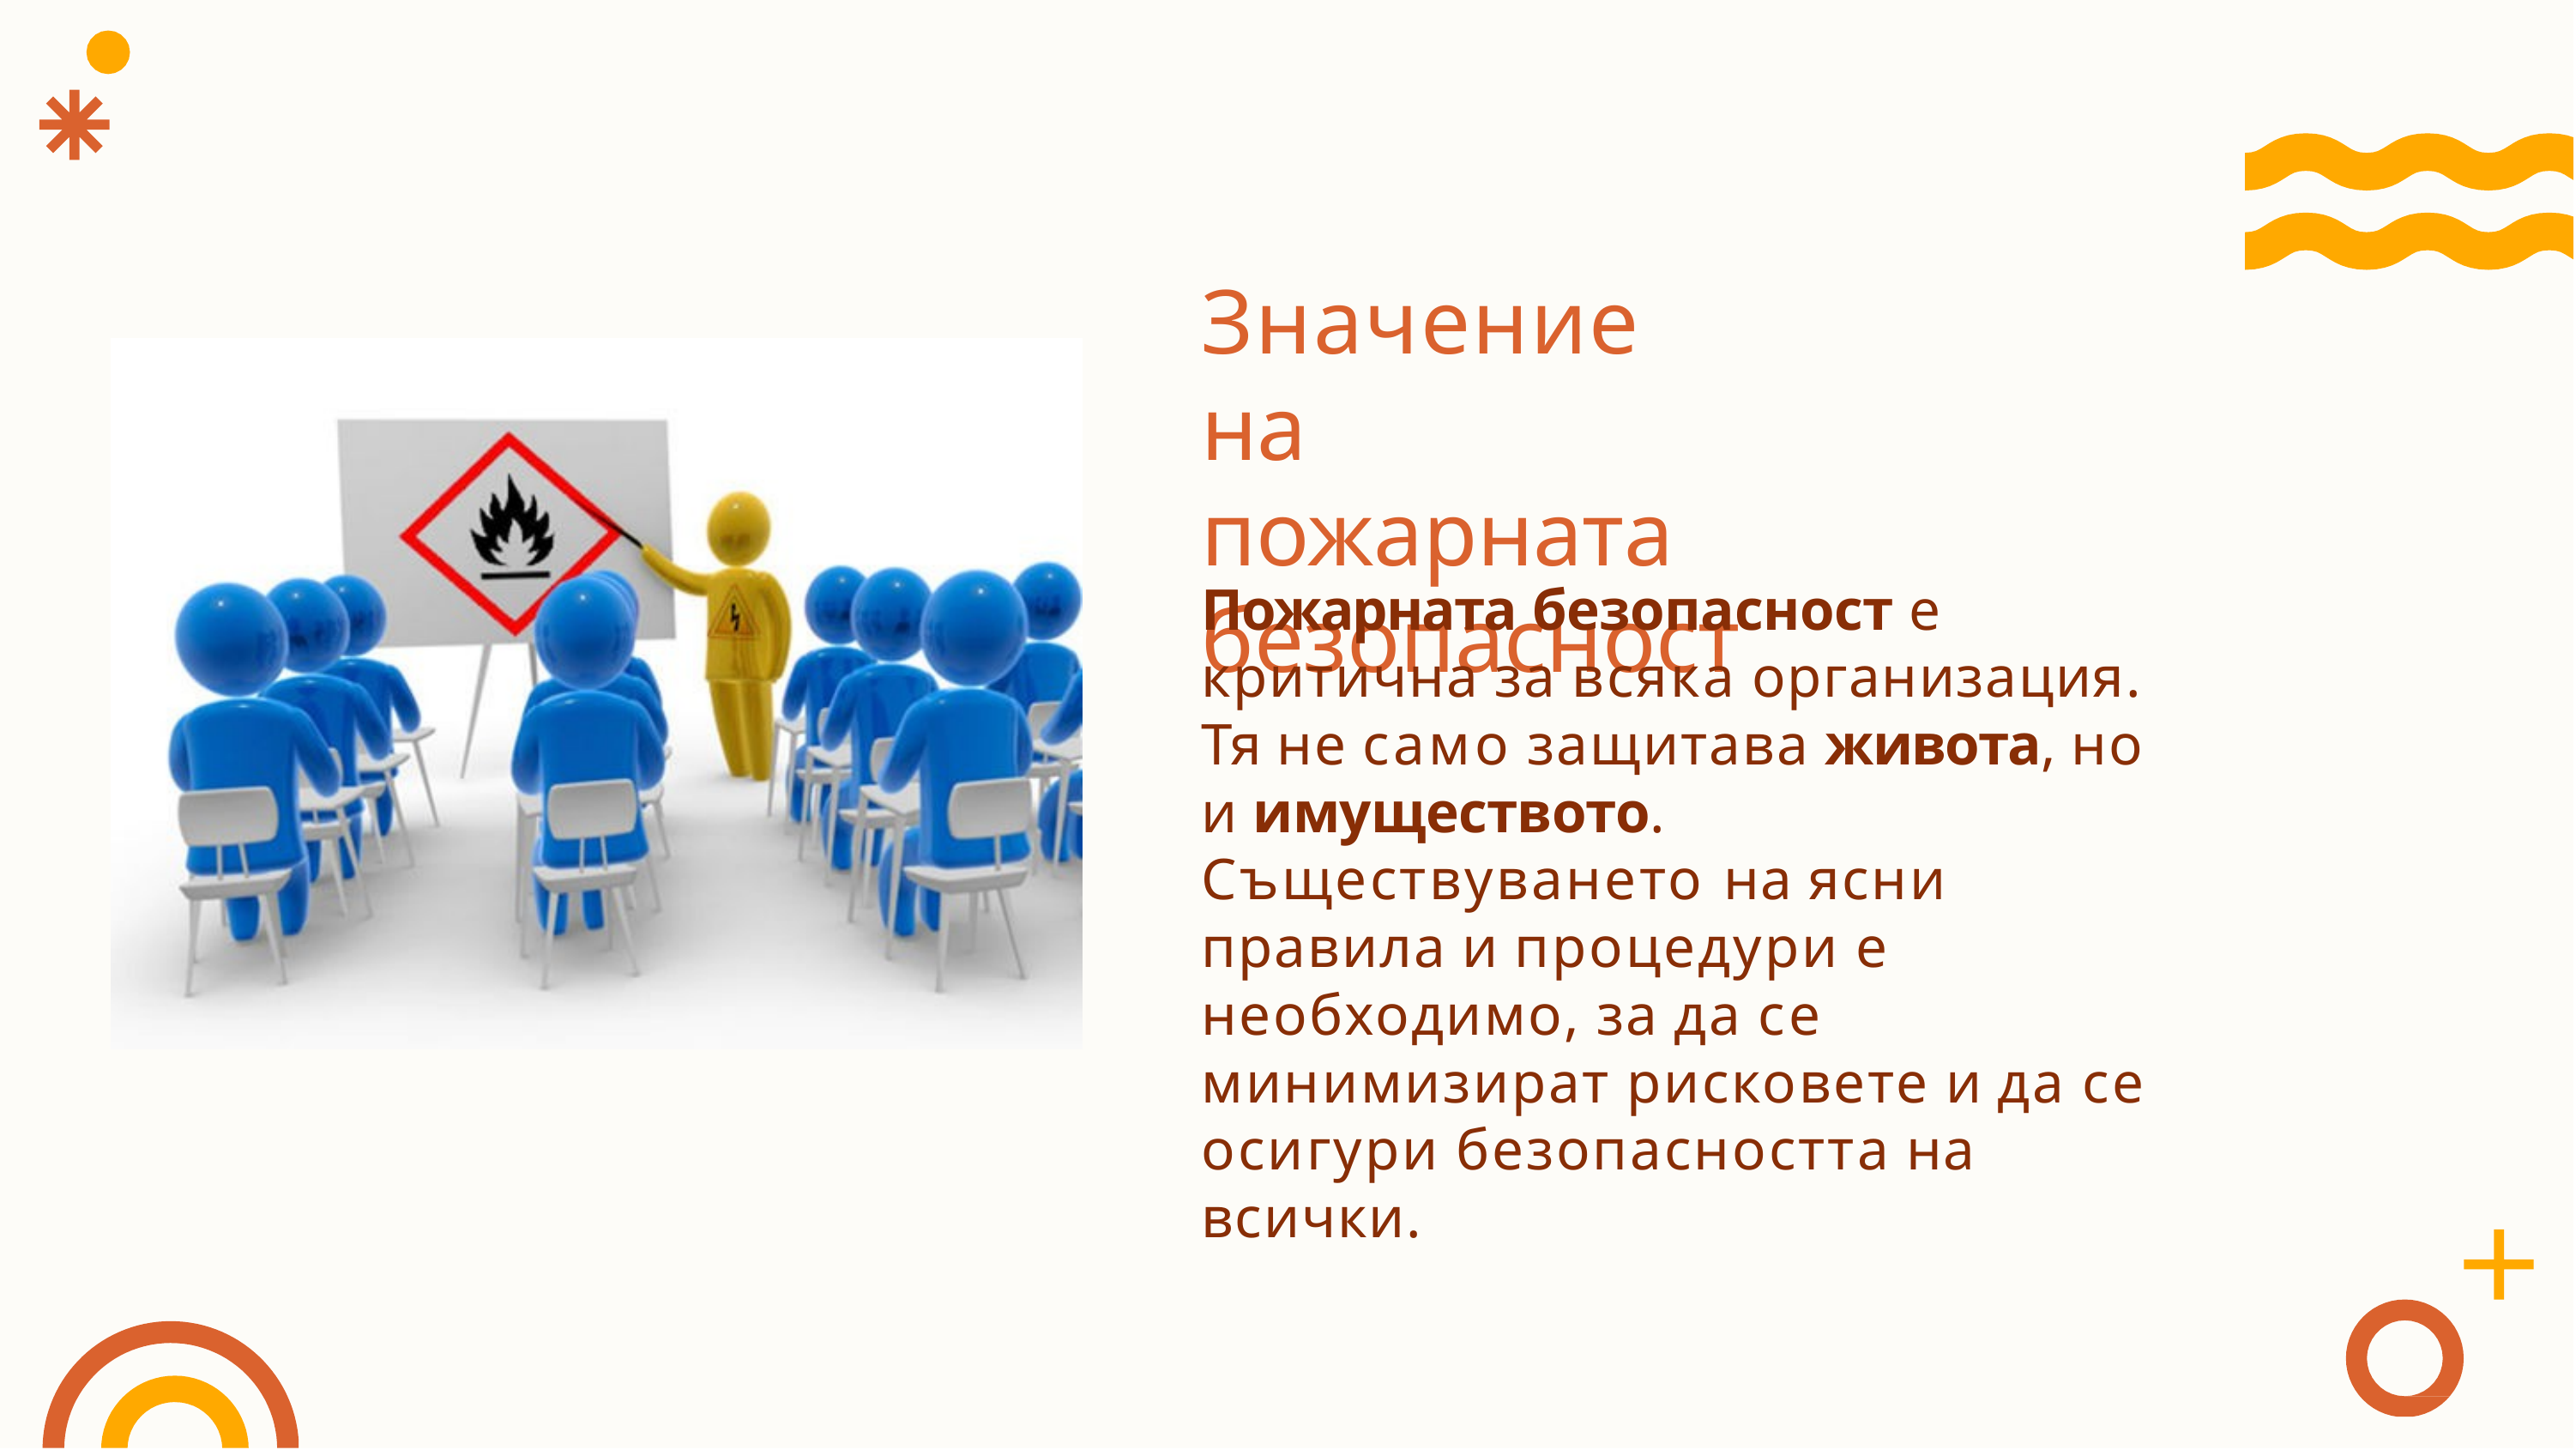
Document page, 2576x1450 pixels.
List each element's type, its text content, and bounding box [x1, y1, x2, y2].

text_box [2345, 1299, 2464, 1417]
text_box [2245, 212, 2573, 270]
picture [110, 338, 1083, 1049]
text_box [2464, 1229, 2534, 1300]
title Значение на пожарната безопасност [1199, 263, 1755, 571]
text_box [2245, 133, 2573, 191]
text_box [86, 30, 130, 75]
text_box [42, 1320, 299, 1448]
text_box [39, 89, 110, 160]
text_box Пожарната безопасност е критична за всяка организация. Тя не само защитава живота, но и имуществото. Съществуването на ясни правила и процедури е необходимо, за да се минимизират рисковете и да се осигури безопасността на всички. [1199, 571, 2158, 1249]
